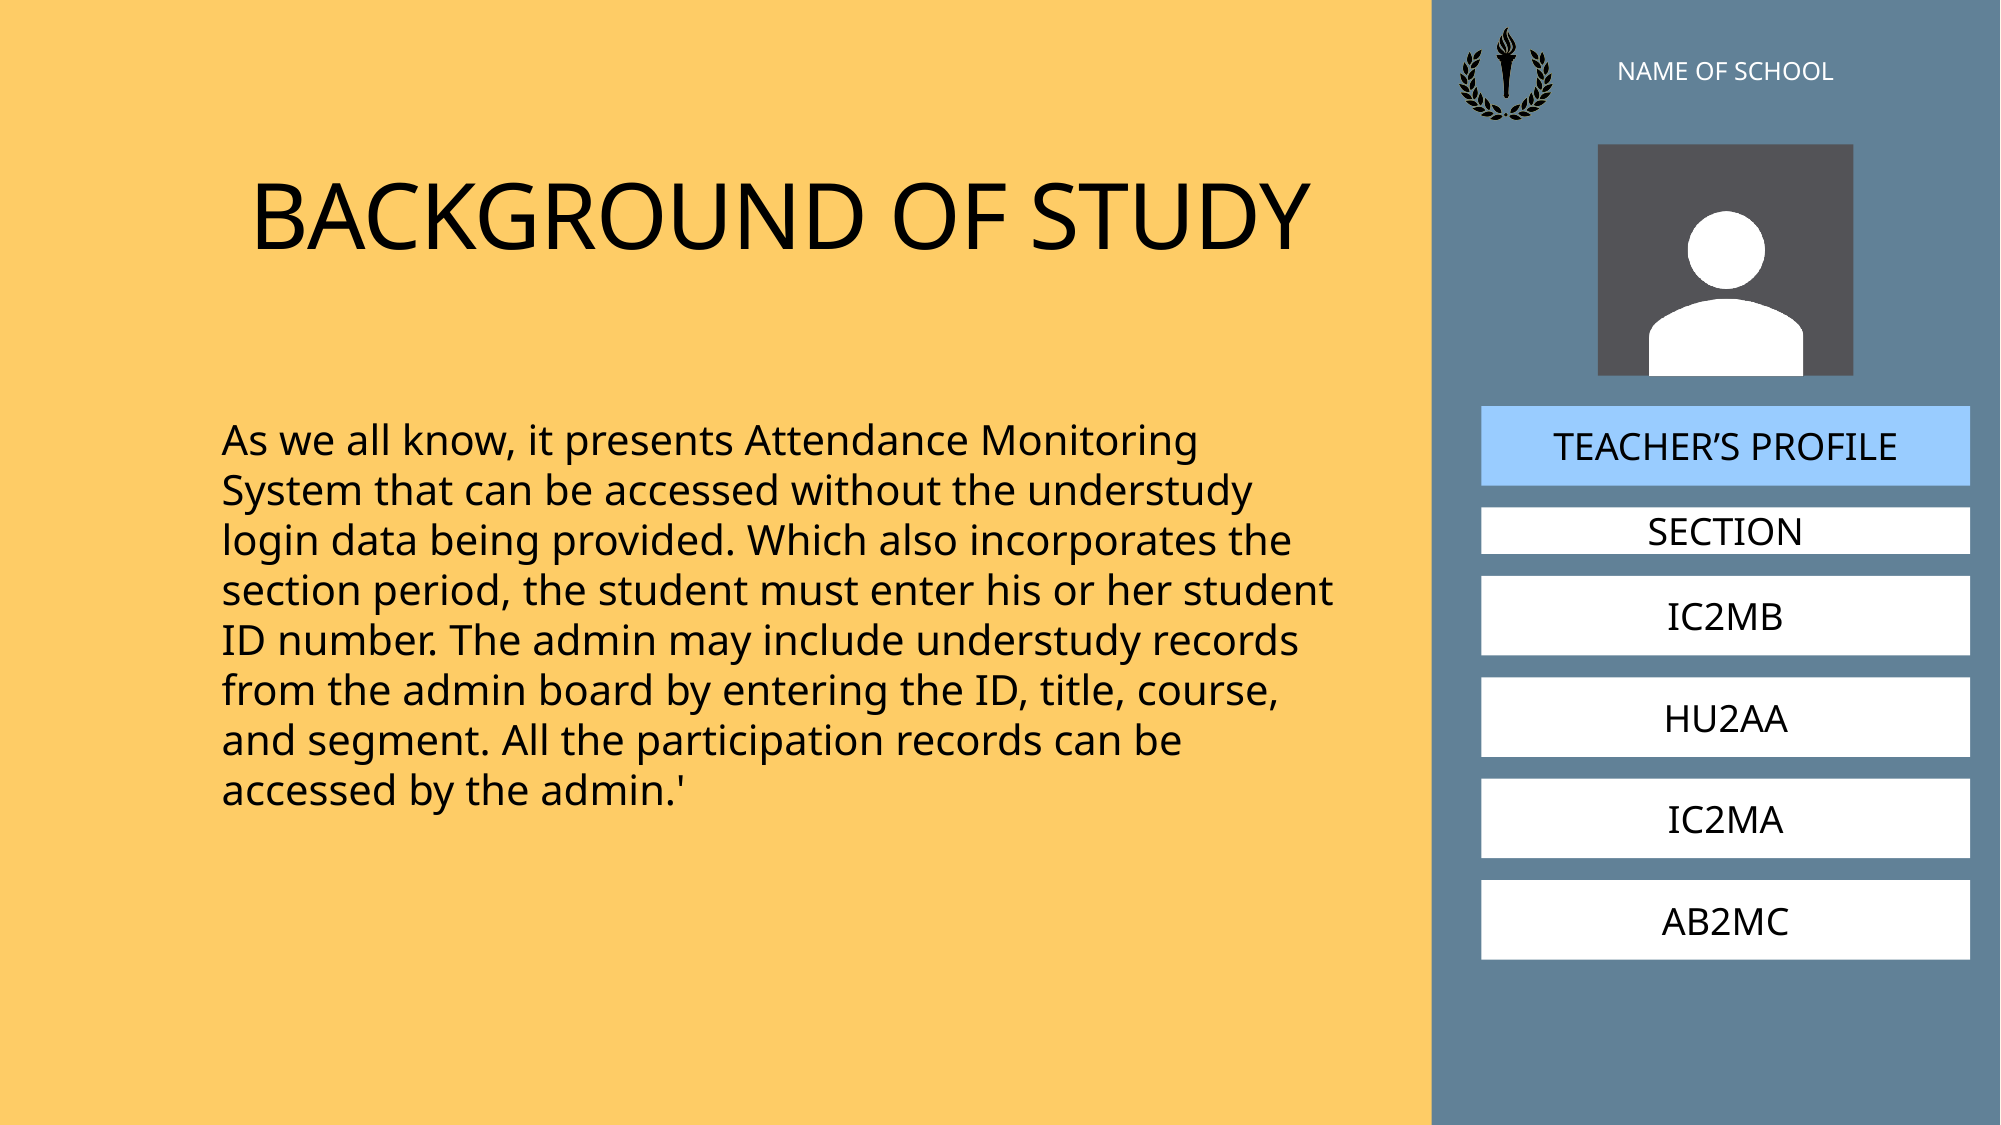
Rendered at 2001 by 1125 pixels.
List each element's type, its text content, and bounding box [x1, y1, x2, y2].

picture [1451, 14, 1560, 128]
text_box TEACHER’S PROFILE [1480, 405, 1971, 487]
text_box NAME OF SCHOOL [1597, 48, 1854, 93]
text_box AB2MC [1480, 879, 1971, 961]
text_box HU2AA [1480, 676, 1971, 758]
text_box IC2MB [1480, 575, 1971, 657]
text_box IC2MA [1480, 778, 1971, 859]
text_box [1430, 0, 2000, 1125]
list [1609, 177, 1842, 378]
text_box SECTION [1480, 506, 1971, 555]
picture [0, 0, 1430, 1125]
text_box As we all know, it presents Attendance Monitoring System that can be accessed without the understudy login data being provided. Which also incorporates the section period, the student must enter his or her student ID number. The admin may include understudy records from the admin board by entering the ID, title, course, and segment. All the participation records can be accessed by the admin.' [206, 406, 1355, 821]
text_box [1597, 143, 1855, 377]
title BACKGROUND OF STUDY [206, 60, 1355, 278]
